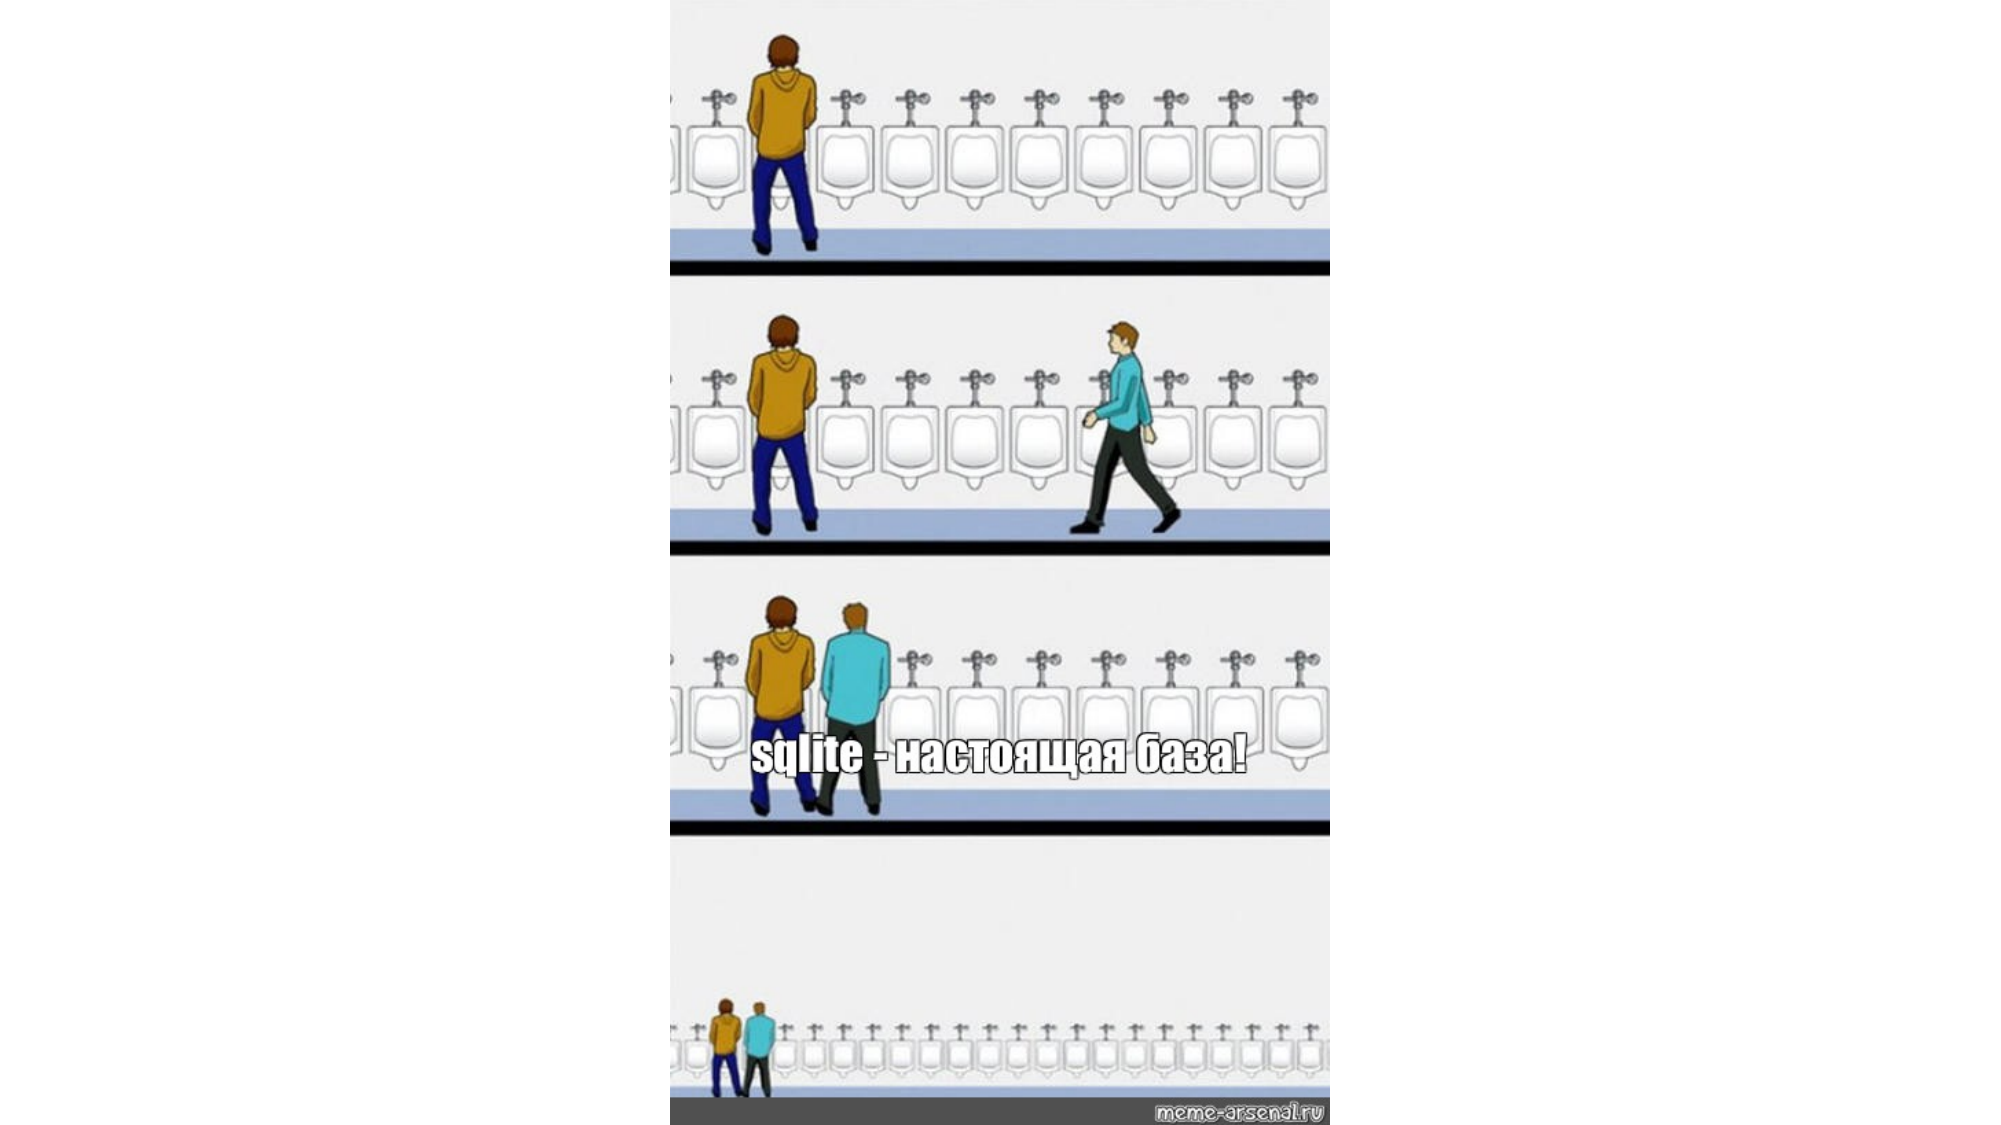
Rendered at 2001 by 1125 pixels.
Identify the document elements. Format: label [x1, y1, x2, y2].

picture [670, 0, 1330, 1125]
